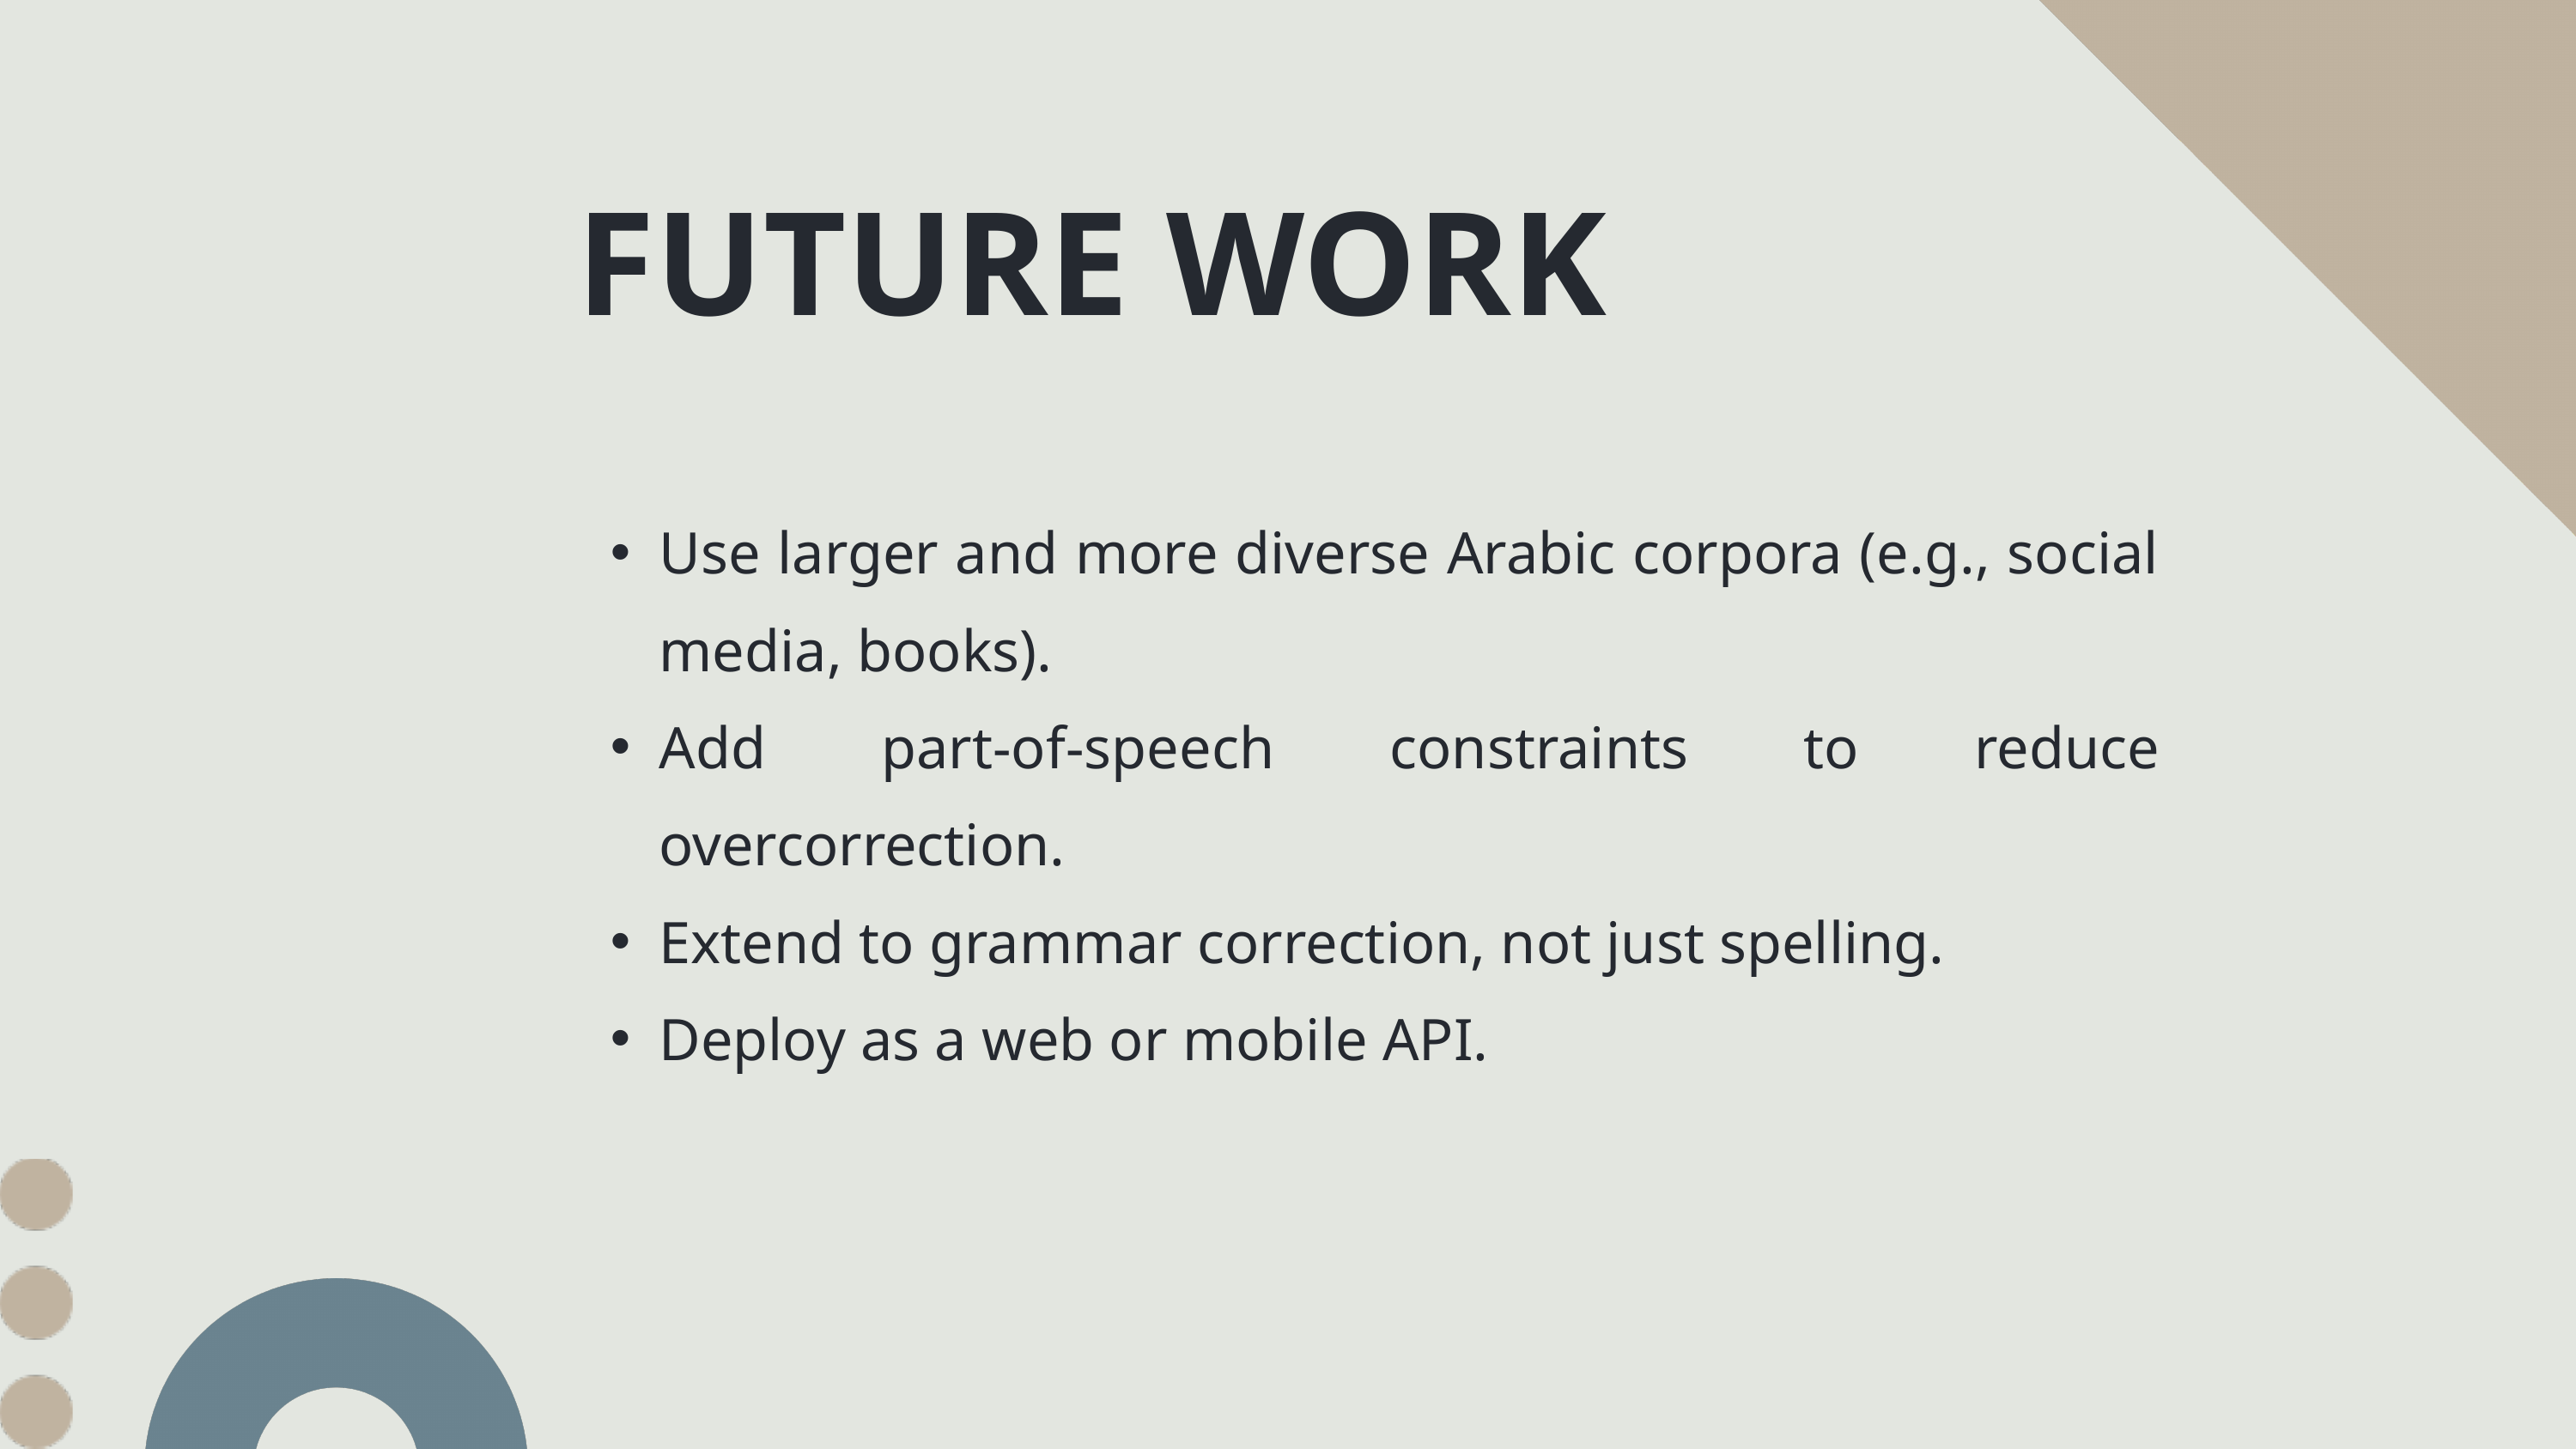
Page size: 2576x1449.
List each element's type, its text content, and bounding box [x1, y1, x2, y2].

text_box [144, 1278, 528, 1449]
text_box [0, 1159, 73, 1449]
text_box [2021, 0, 2576, 562]
text_box FUTURE WORK [562, 229, 1623, 344]
text_box Use larger and more diverse Arabic corpora (e.g., social media, books). Add part-of-speech constraints to reduce overcorrection. Extend to grammar correction, not just spelling. Deploy as a web or mobile API. [562, 488, 2161, 1072]
